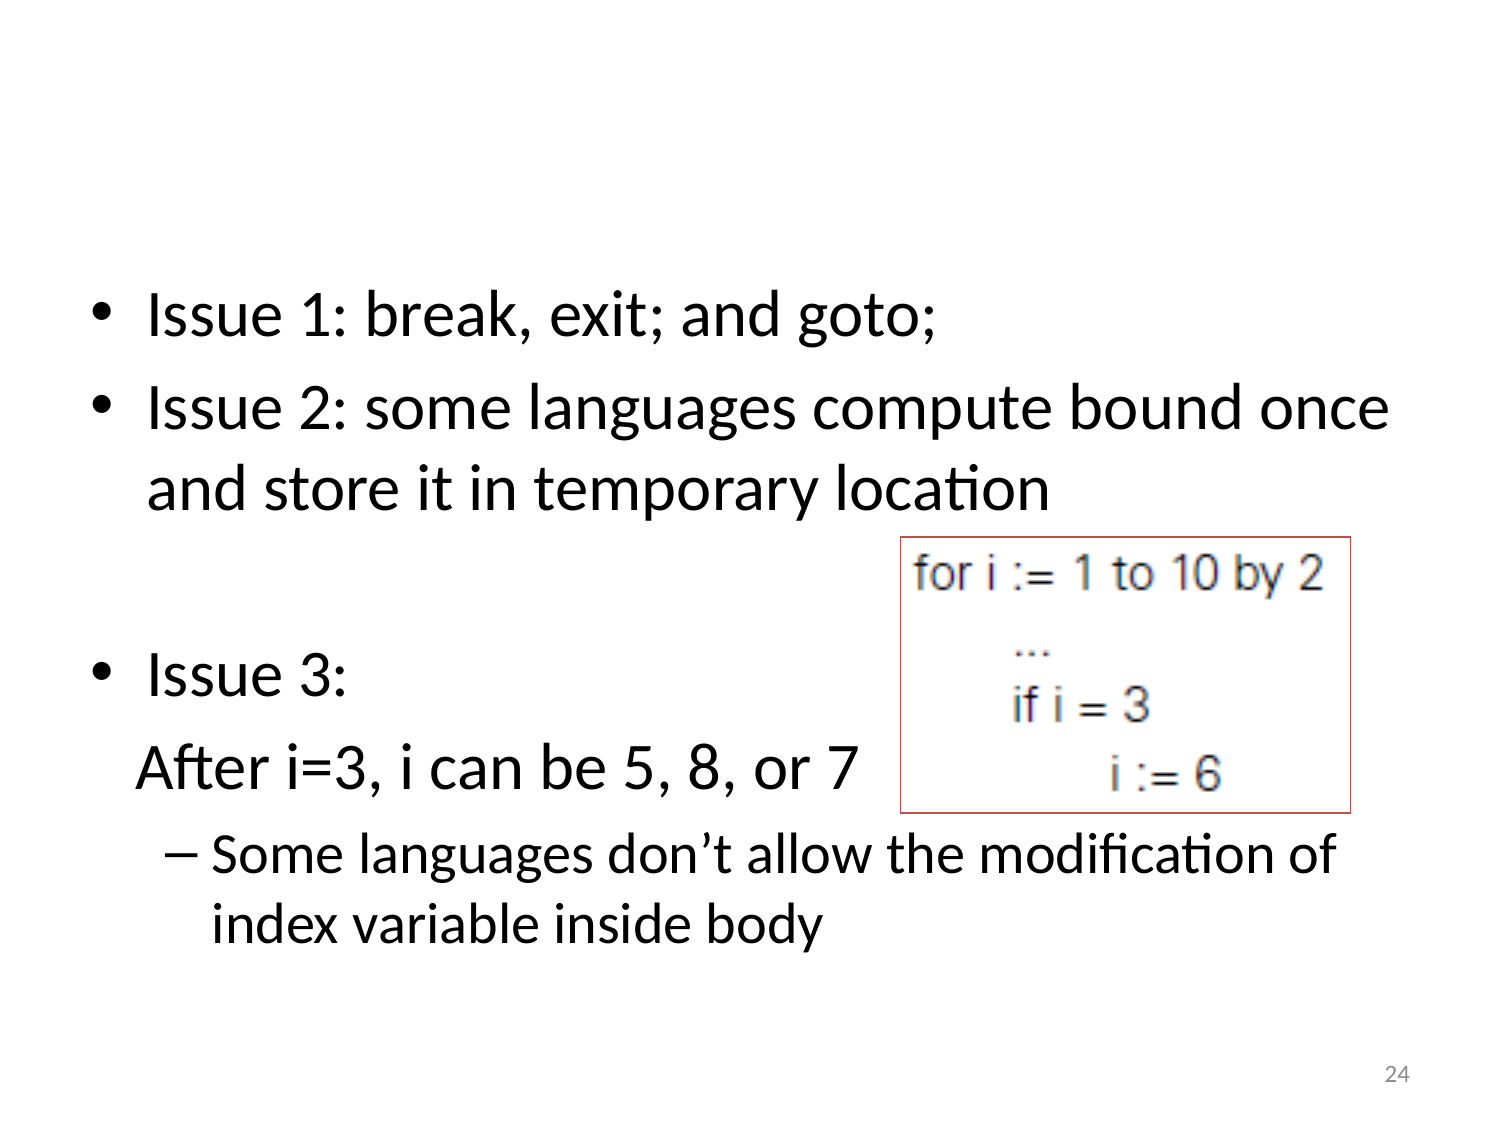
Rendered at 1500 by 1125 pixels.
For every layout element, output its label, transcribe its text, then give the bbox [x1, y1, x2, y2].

picture [901, 537, 1350, 813]
slide_number 24 [1074, 1042, 1425, 1103]
list Issue 1: break, exit; and goto; Issue 2: some languages compute bound once and store it in temporary location Issue 3: After i=3, i can be 5, 8, or 7 Some languages don’t allow the modification of index variable inside body [75, 262, 1425, 1005]
